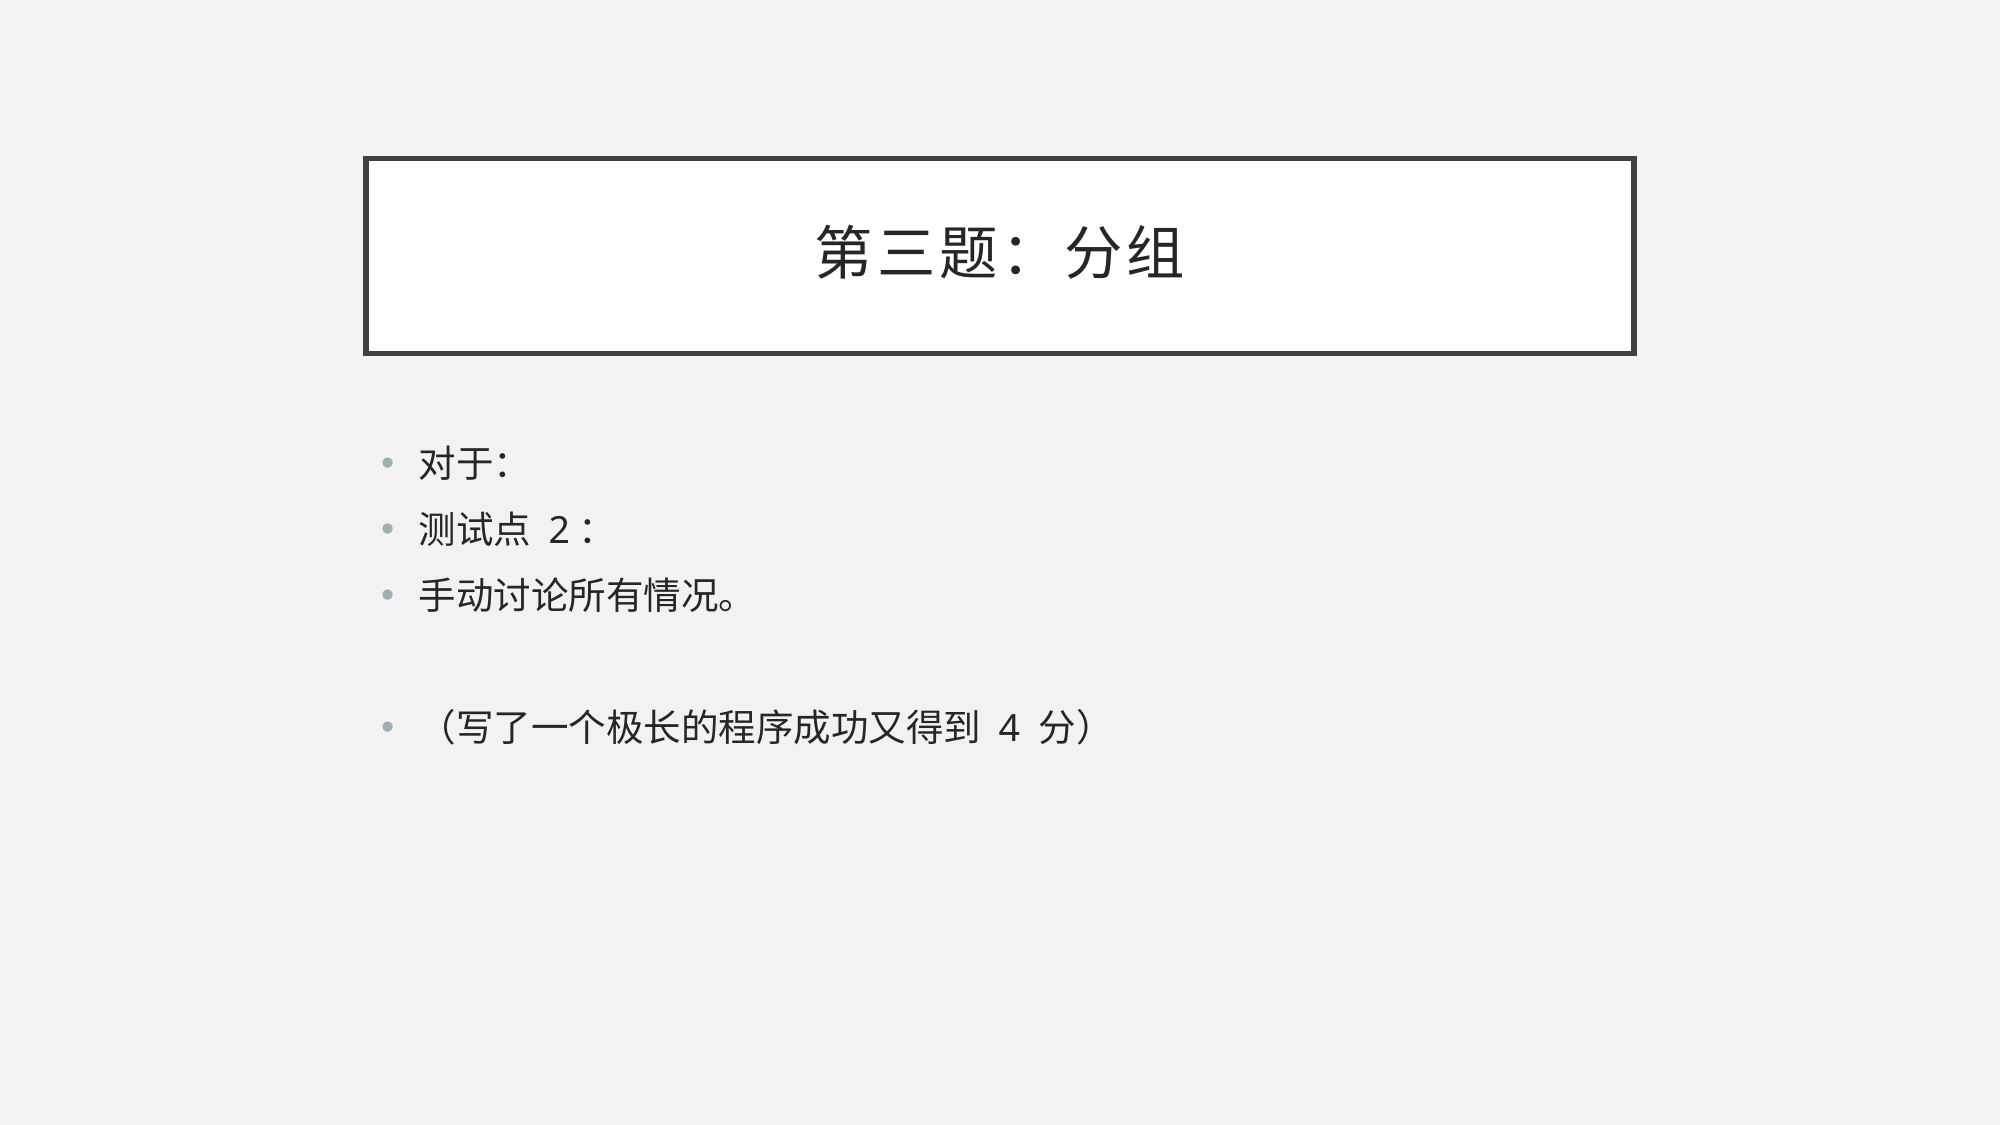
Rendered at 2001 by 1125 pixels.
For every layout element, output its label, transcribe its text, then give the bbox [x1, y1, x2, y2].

title 第三题：分组 [363, 156, 1637, 356]
